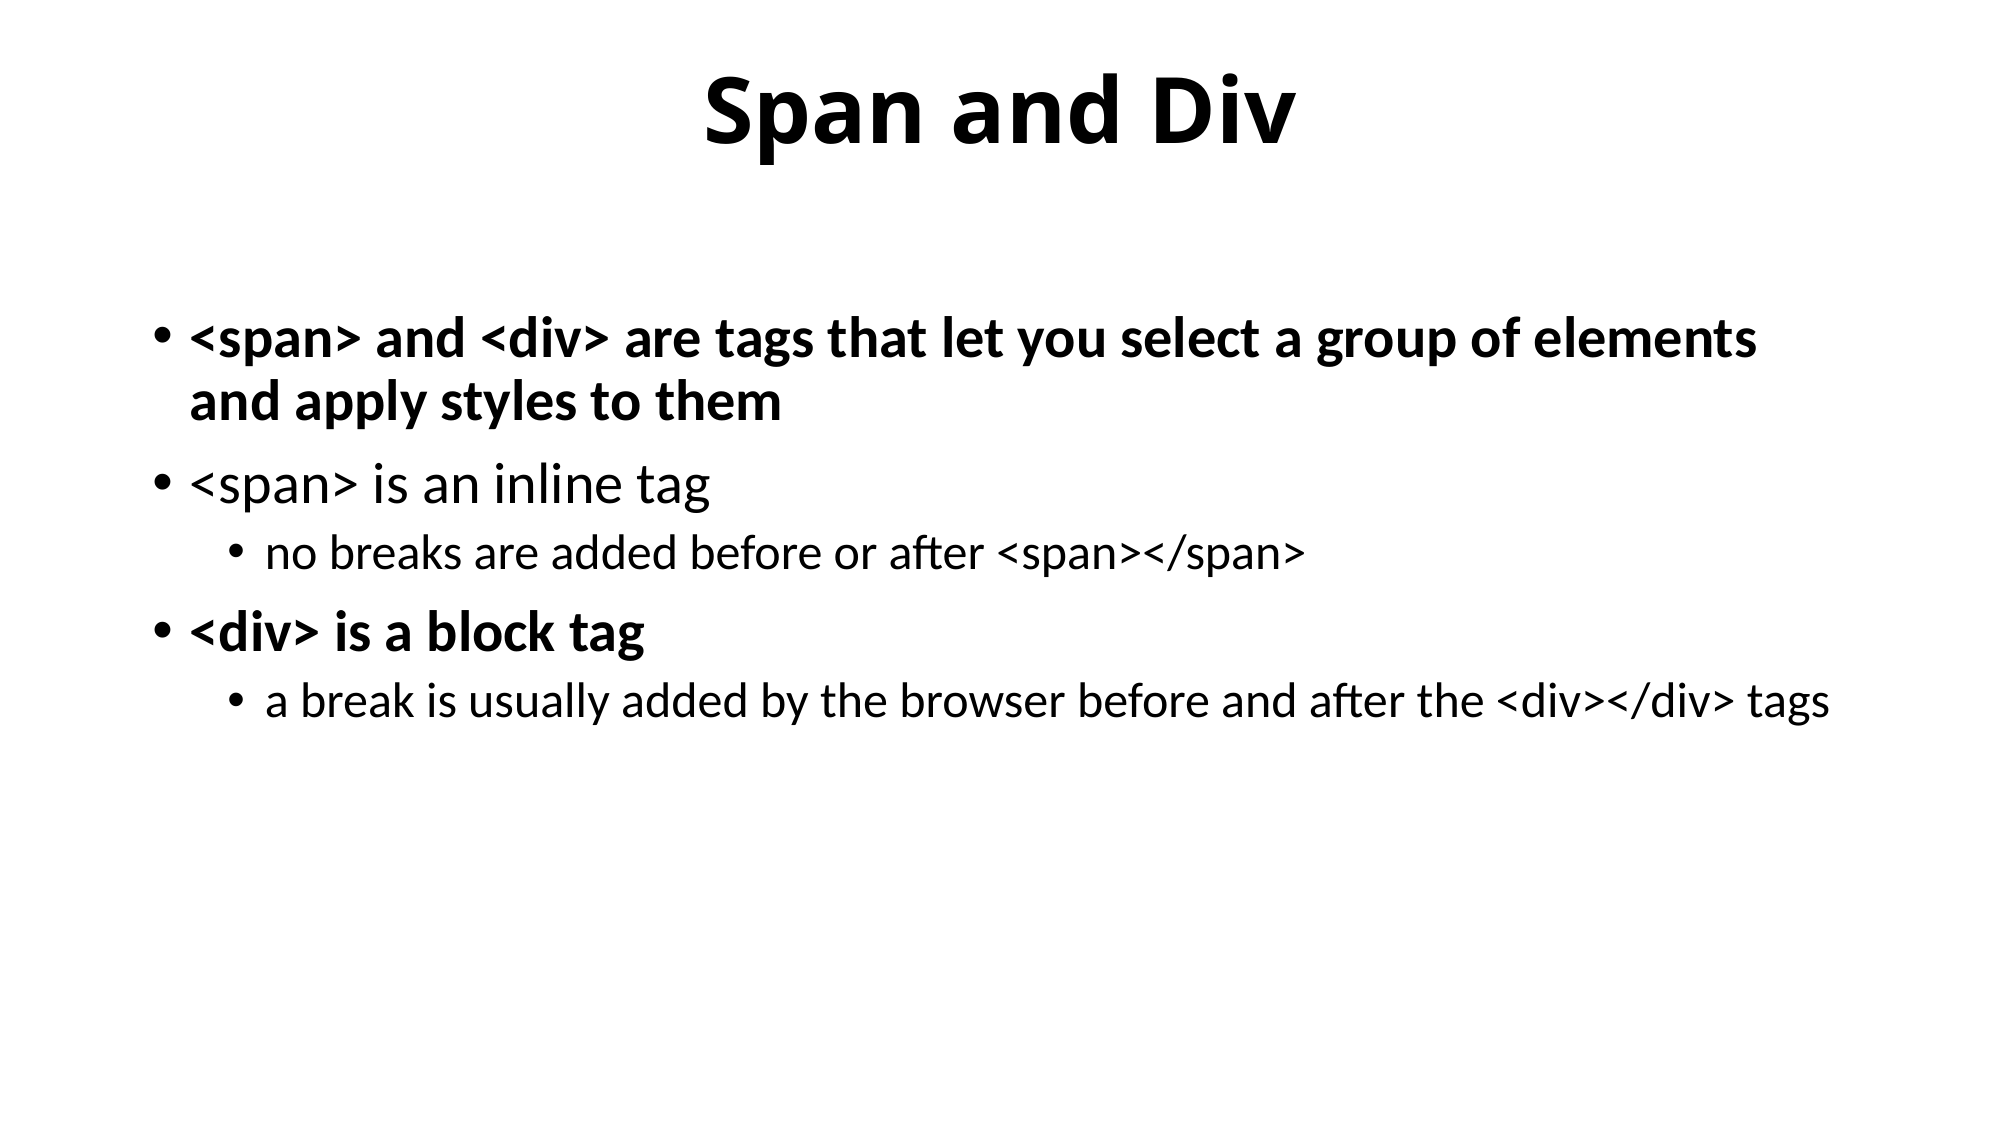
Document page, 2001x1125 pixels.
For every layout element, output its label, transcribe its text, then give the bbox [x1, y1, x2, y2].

title Span and Div [137, 59, 1863, 278]
list <span> and <div> are tags that let you select a group of elements and apply styles to them <span> is an inline tag no breaks are added before or after <span></span> <div> is a block tag a break is usually added by the browser before and after the <div></div> tags [137, 299, 1863, 1014]
